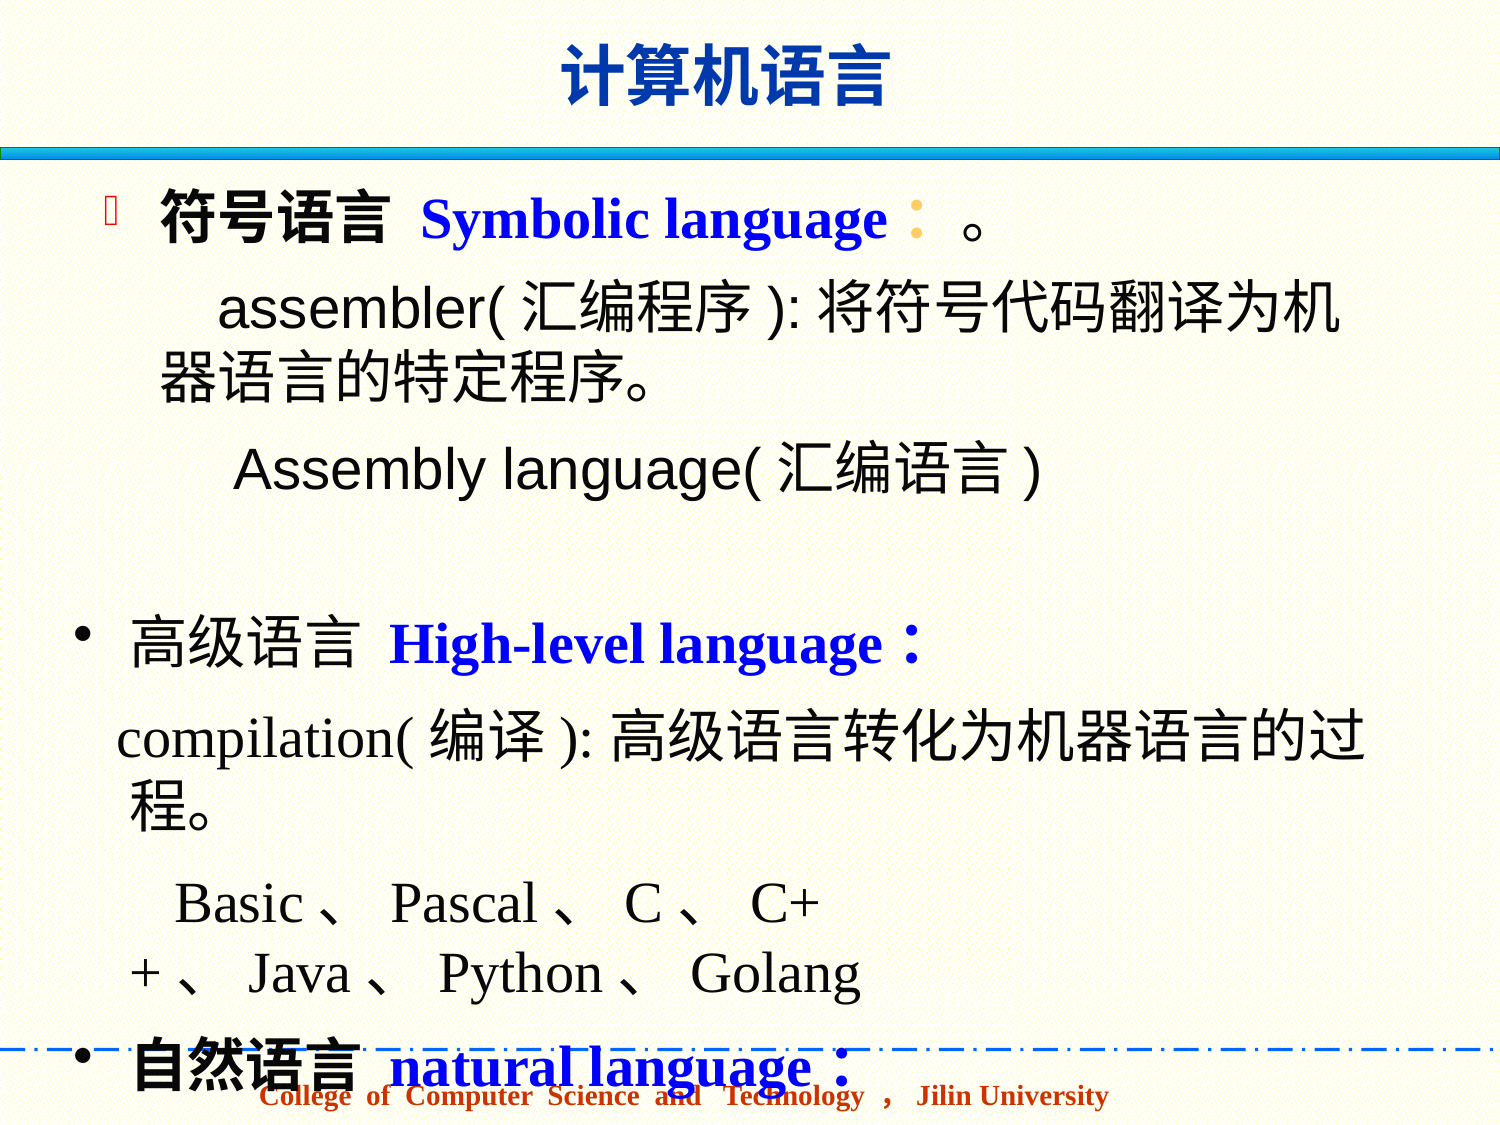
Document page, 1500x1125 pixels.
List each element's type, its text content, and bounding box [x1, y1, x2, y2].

list 符号语言 Symbolic language：。 assembler(汇编程序):将符号代码翻译为机器语言的特定程序。 Assembly language(汇编语言) [88, 172, 1404, 539]
title 计算机语言 [88, 26, 1364, 114]
picture [0, 0, 1500, 147]
text_box 高级语言 High-level language： compilation(编译):高级语言转化为机器语言的过程。 Basic、Pascal、C、C++、Java、Python、Golang 自然语言 natural language： [58, 597, 1461, 988]
picture [0, 160, 1500, 1125]
